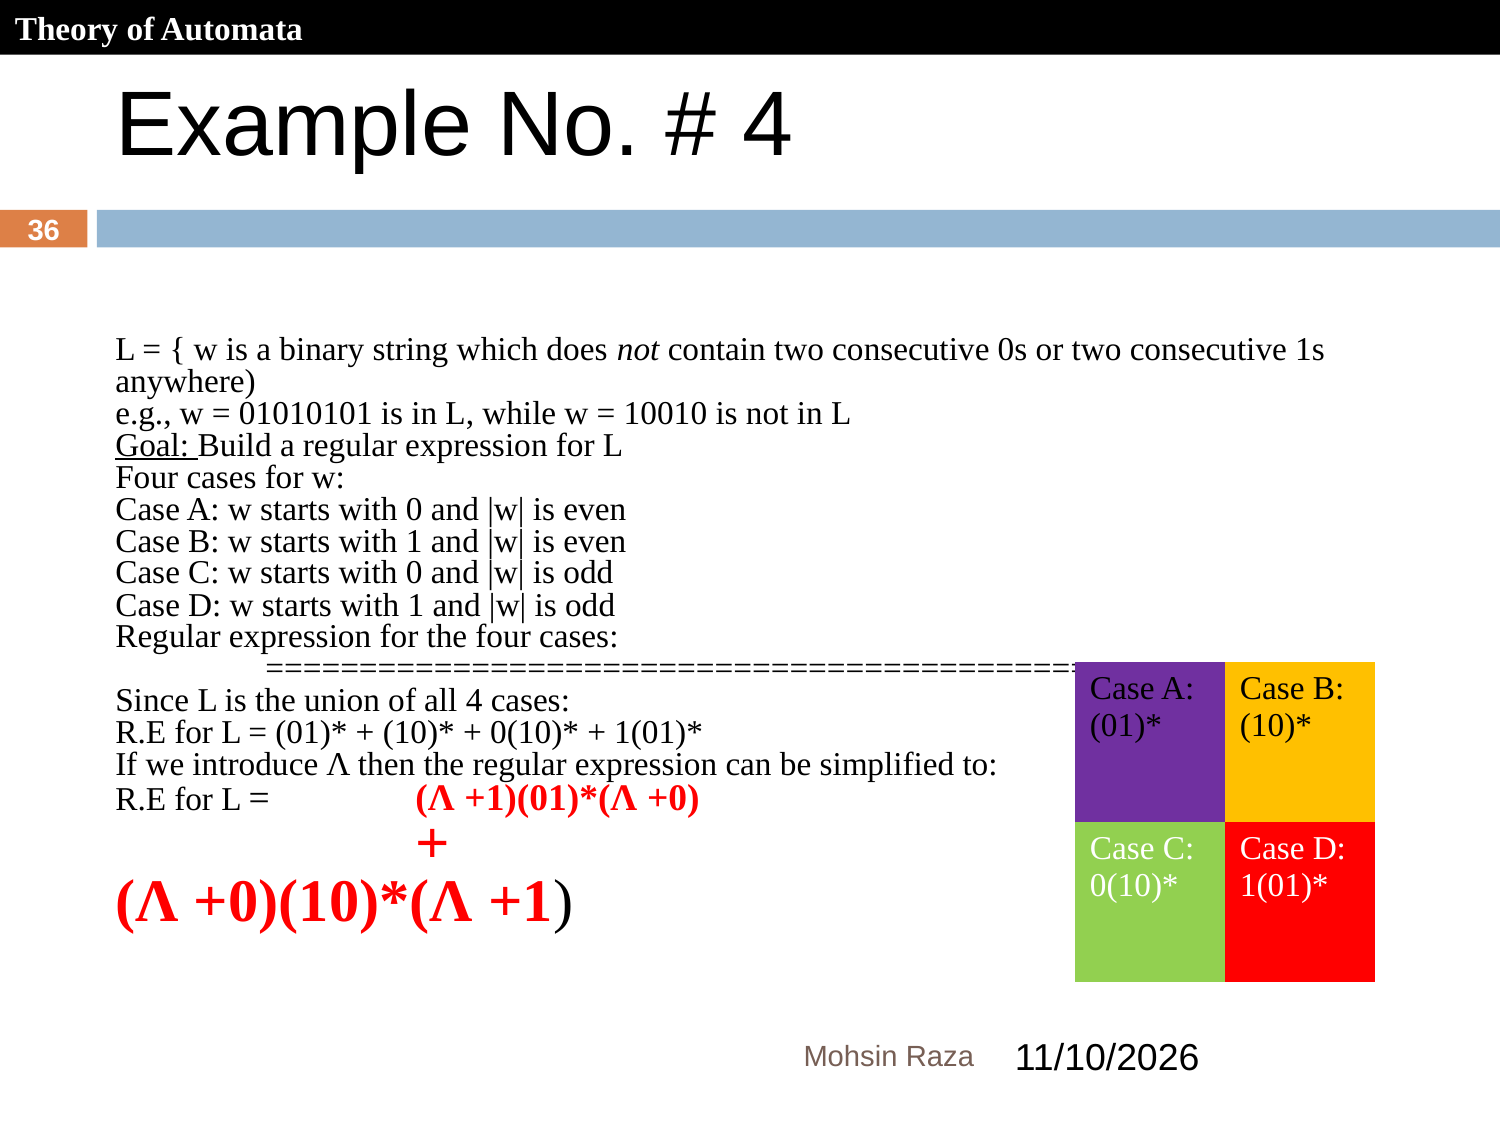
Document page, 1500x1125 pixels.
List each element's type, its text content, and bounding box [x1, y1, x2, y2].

text_box Theory of Automata [0, 0, 1500, 55]
title Example No. # 4 [100, 55, 1439, 201]
list L = { w is a binary string which does not contain two consecutive 0s or two consecutive 1s anywhere) e.g., w = 01010101 is in L, while w = 10010 is not in L Goal: Build a regular expression for L Four cases for w: Case A: w starts with 0 and |w| is even Case B: w starts with 1 and |w| is even Case C: w starts with 0 and |w| is odd Case D: w starts with 1 and |w| is odd Regular expression for the four cases: ============================================== Since L is the union of all 4 cases: R.E for L = (01)* + (10)* + 0(10)* + 1(01)* If we introduce Λ then the regular expression can be simplified to: R.E for L = (Λ +1)(01)*(Λ +0) + (Λ +0)(10)*(Λ +1) [100, 249, 1439, 1101]
table_cell Case C: 0(10)* [1075, 822, 1225, 982]
slide_number 36 [0, 208, 88, 249]
table_header Case A: (01)* [1075, 662, 1225, 822]
table_header Case B: (10)* [1225, 662, 1375, 822]
table_cell Case D: 1(01)* [1225, 822, 1375, 982]
